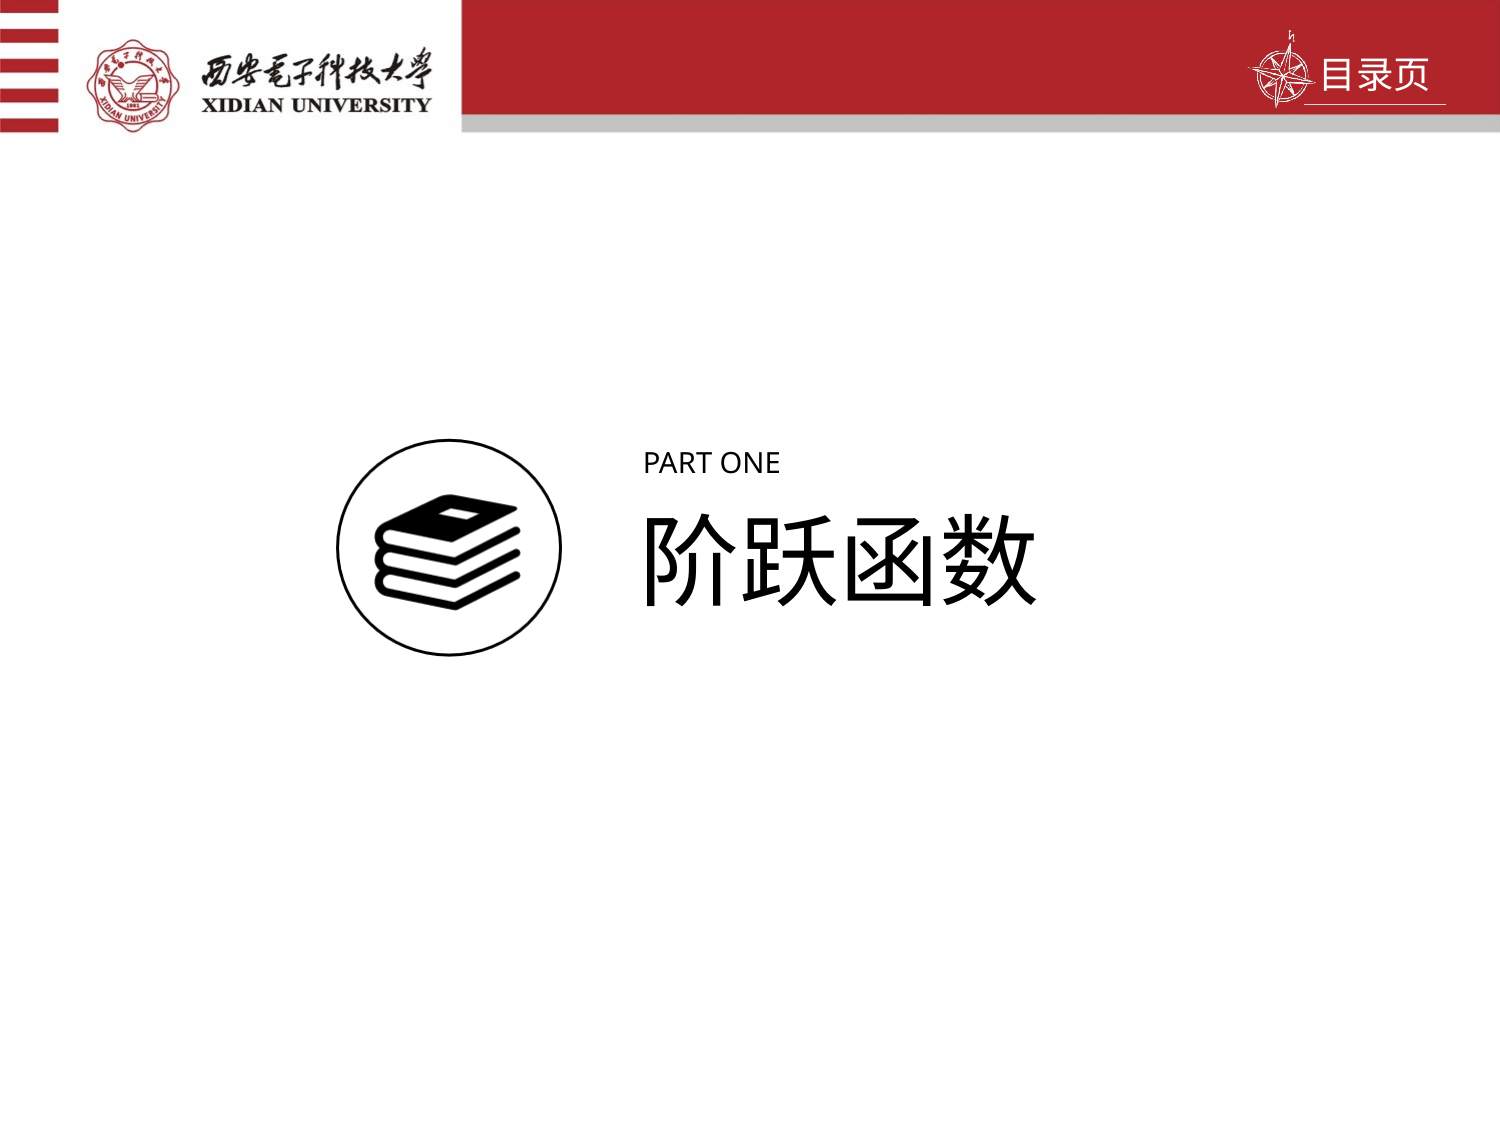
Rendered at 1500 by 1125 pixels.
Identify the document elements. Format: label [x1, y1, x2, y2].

text_box [597, 436, 1081, 628]
text_box [1246, 30, 1470, 109]
picture [0, 0, 1500, 1125]
